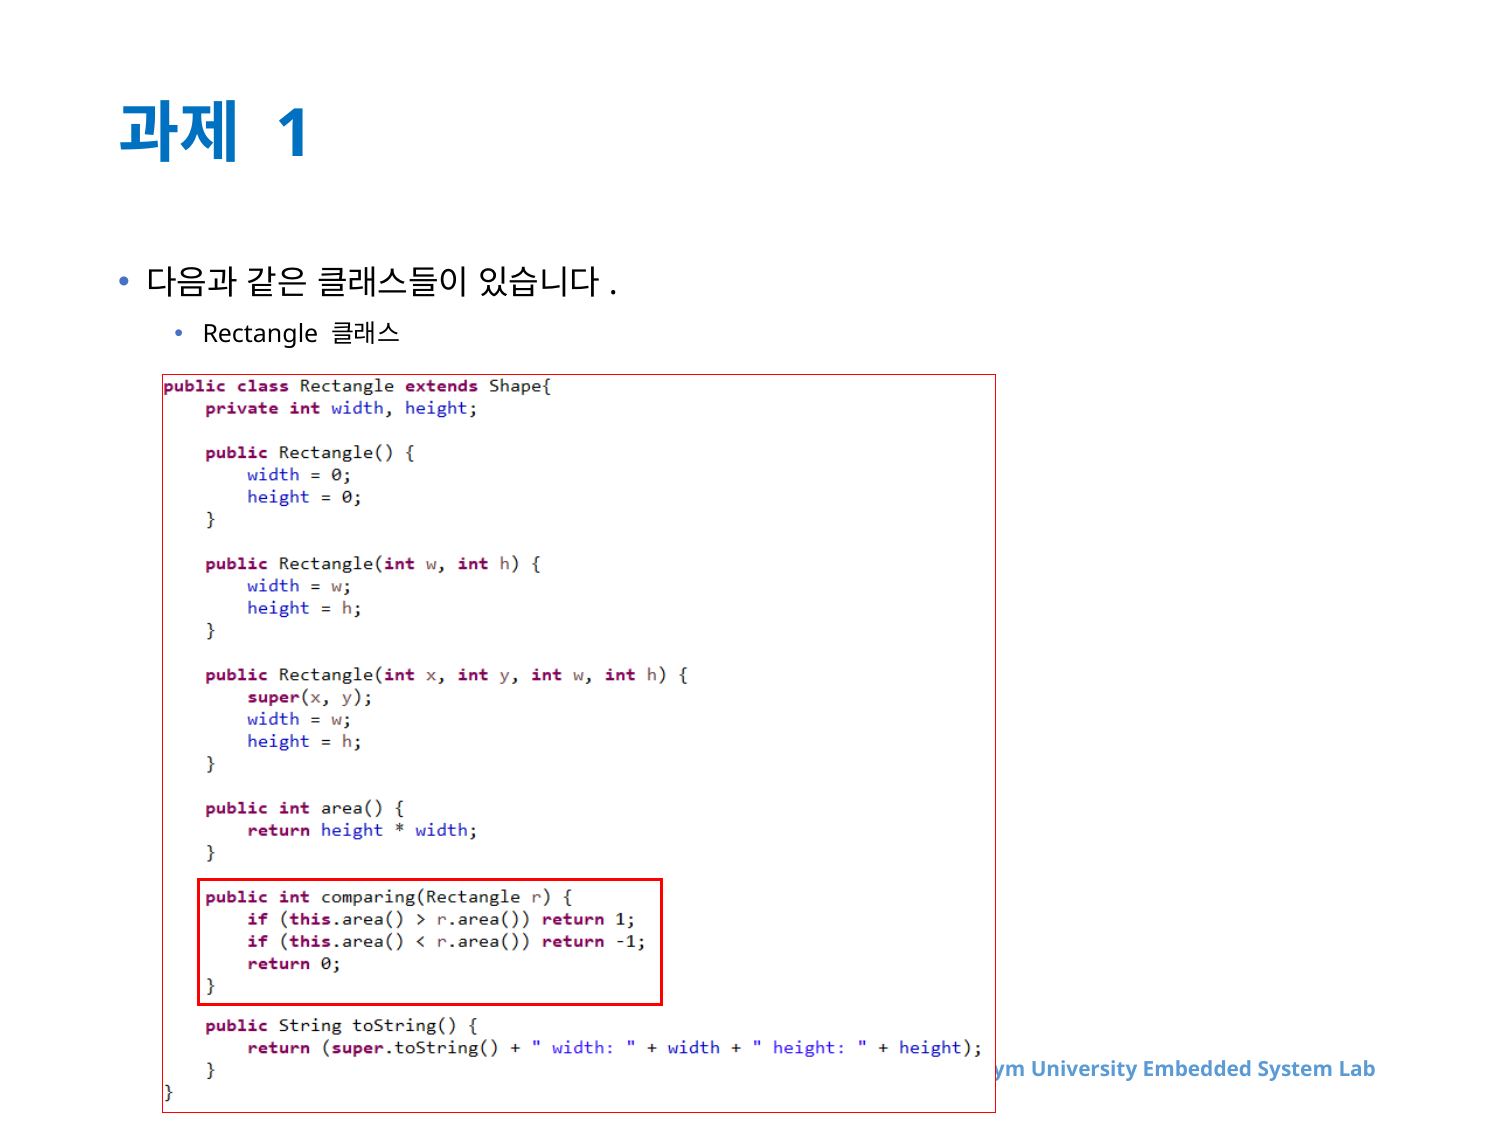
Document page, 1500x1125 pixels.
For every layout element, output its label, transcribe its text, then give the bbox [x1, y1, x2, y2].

title 과제 1 [103, 59, 1397, 211]
picture [162, 374, 996, 1113]
footer Hallym University Embedded System Lab [996, 1039, 1452, 1100]
list 다음과 같은 클래스들이 있습니다. Rectangle 클래스 [103, 241, 1397, 1014]
